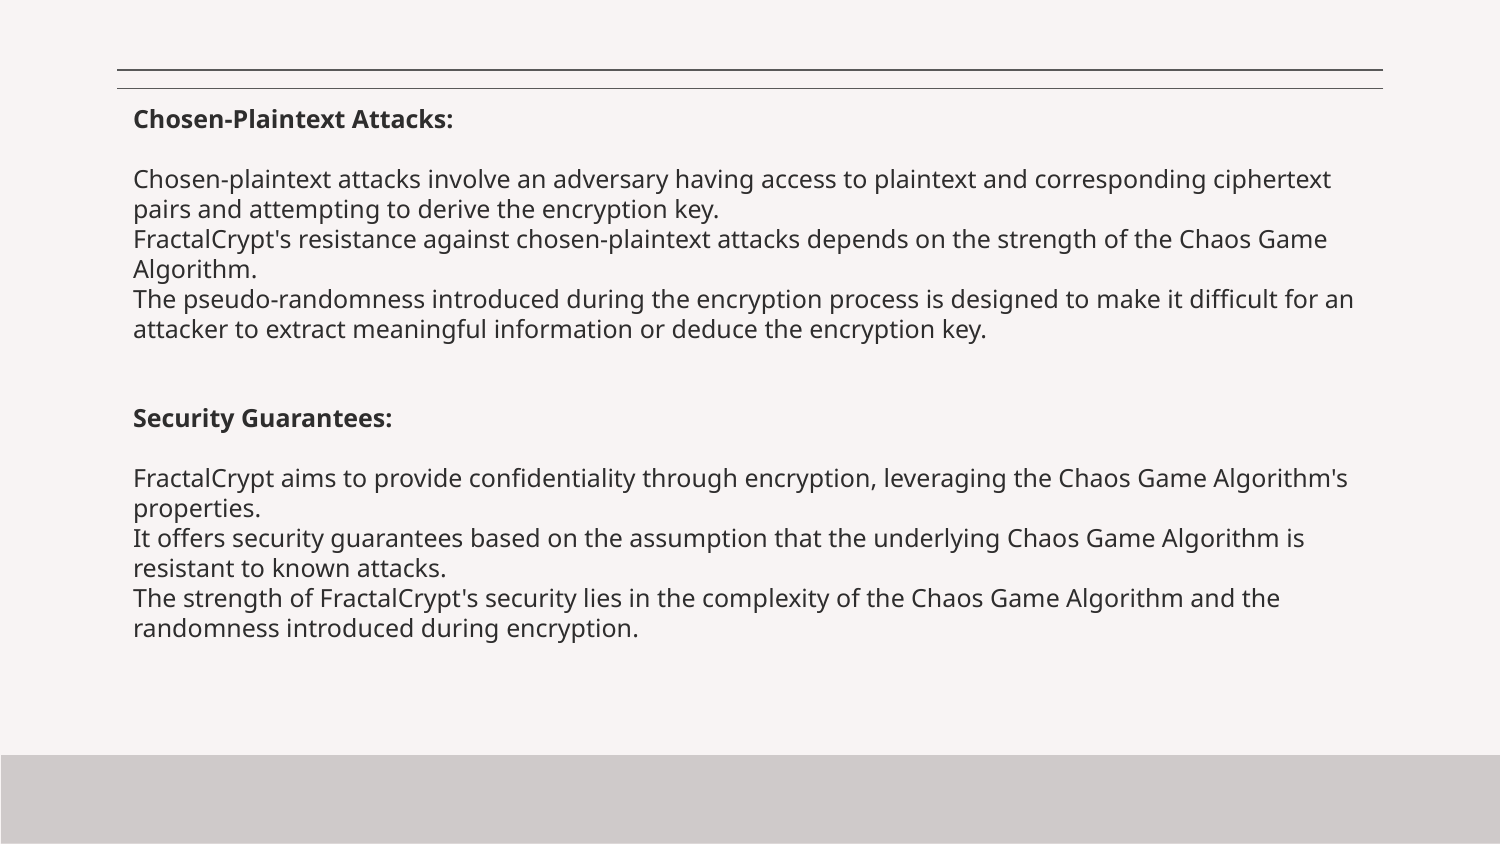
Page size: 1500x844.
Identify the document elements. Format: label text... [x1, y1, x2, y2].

title Chosen-Plaintext Attacks: Chosen-plaintext attacks involve an adversary having access to plaintext and corresponding ciphertext pairs and attempting to derive the encryption key. FractalCrypt's resistance against chosen-plaintext attacks depends on the strength of the Chaos Game Algorithm. The pseudo-randomness introduced during the encryption process is designed to make it difficult for an attacker to extract meaningful information or deduce the encryption key. Security Guarantees: FractalCrypt aims to provide confidentiality through encryption, leveraging the Chaos Game Algorithm's properties. It offers security guarantees based on the assumption that the underlying Chaos Game Algorithm is resistant to known attacks. The strength of FractalCrypt's security lies in the complexity of the Chaos Game Algorithm and the randomness introduced during encryption. [118, 88, 1382, 717]
